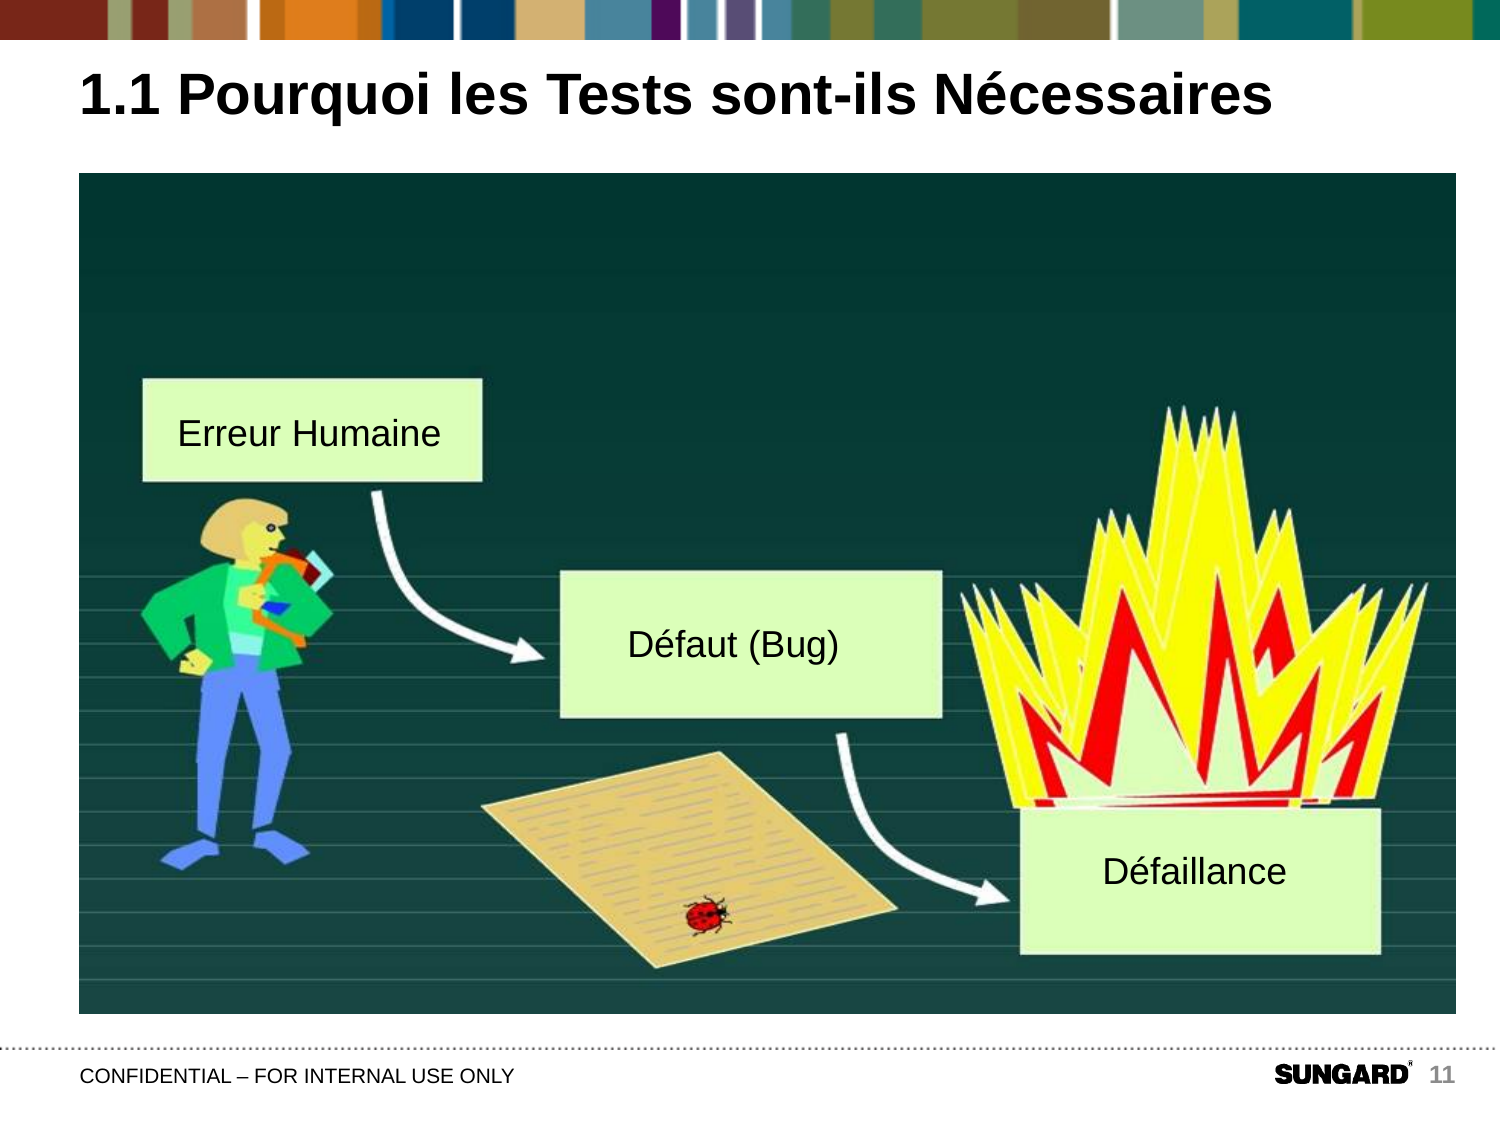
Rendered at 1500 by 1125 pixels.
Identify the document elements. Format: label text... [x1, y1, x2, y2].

picture [0, 1043, 1500, 1050]
picture [0, 0, 1500, 40]
title 1.1 Pourquoi les Tests sont-ils Nécessaires [79, 55, 1456, 146]
slide_number 11 [1396, 1058, 1456, 1088]
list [79, 172, 1456, 1015]
picture [1275, 1060, 1396, 1084]
